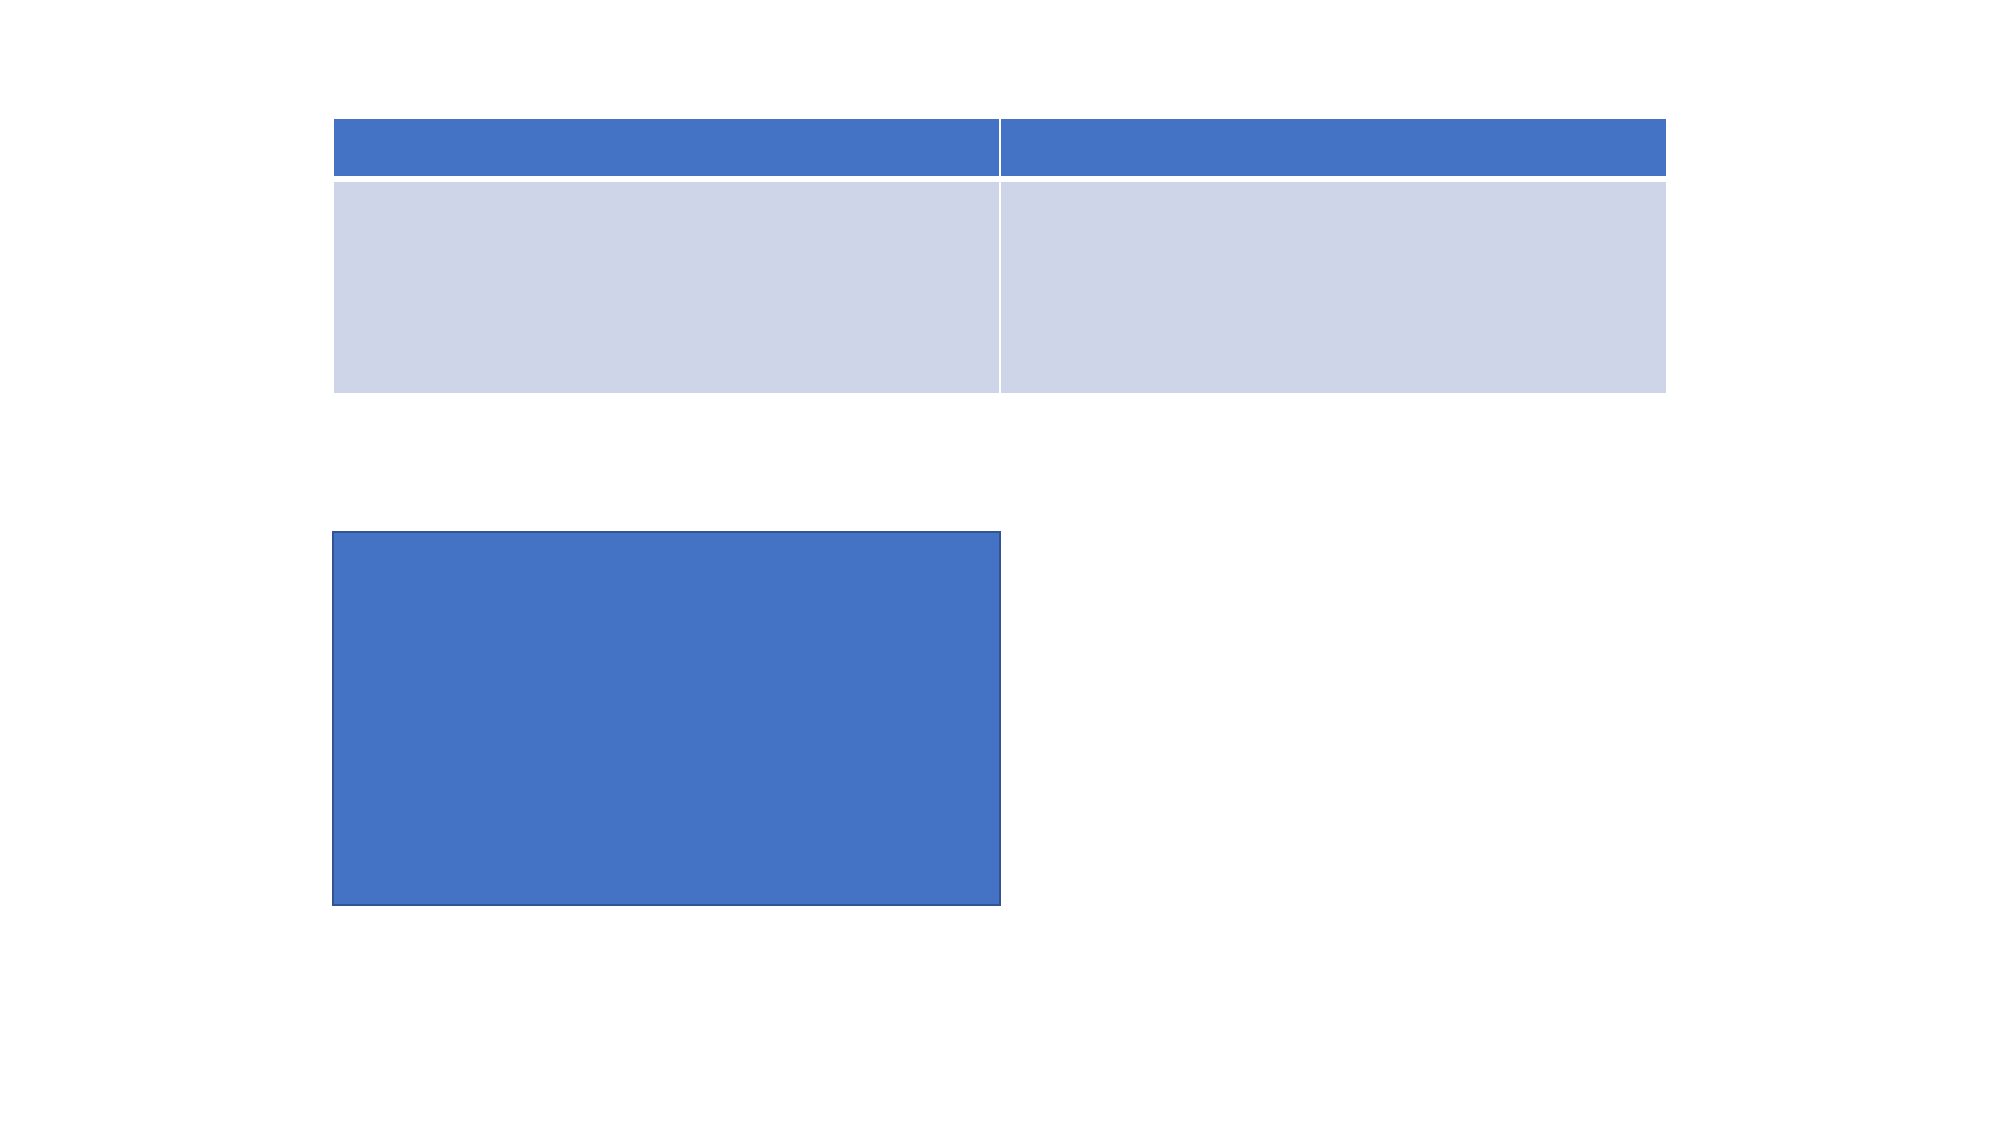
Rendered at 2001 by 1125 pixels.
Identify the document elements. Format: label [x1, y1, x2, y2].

table_cell [1001, 182, 1666, 393]
text_box [332, 531, 1001, 906]
table_cell [334, 182, 999, 393]
table_header [1001, 119, 1666, 176]
table_header [334, 119, 999, 176]
